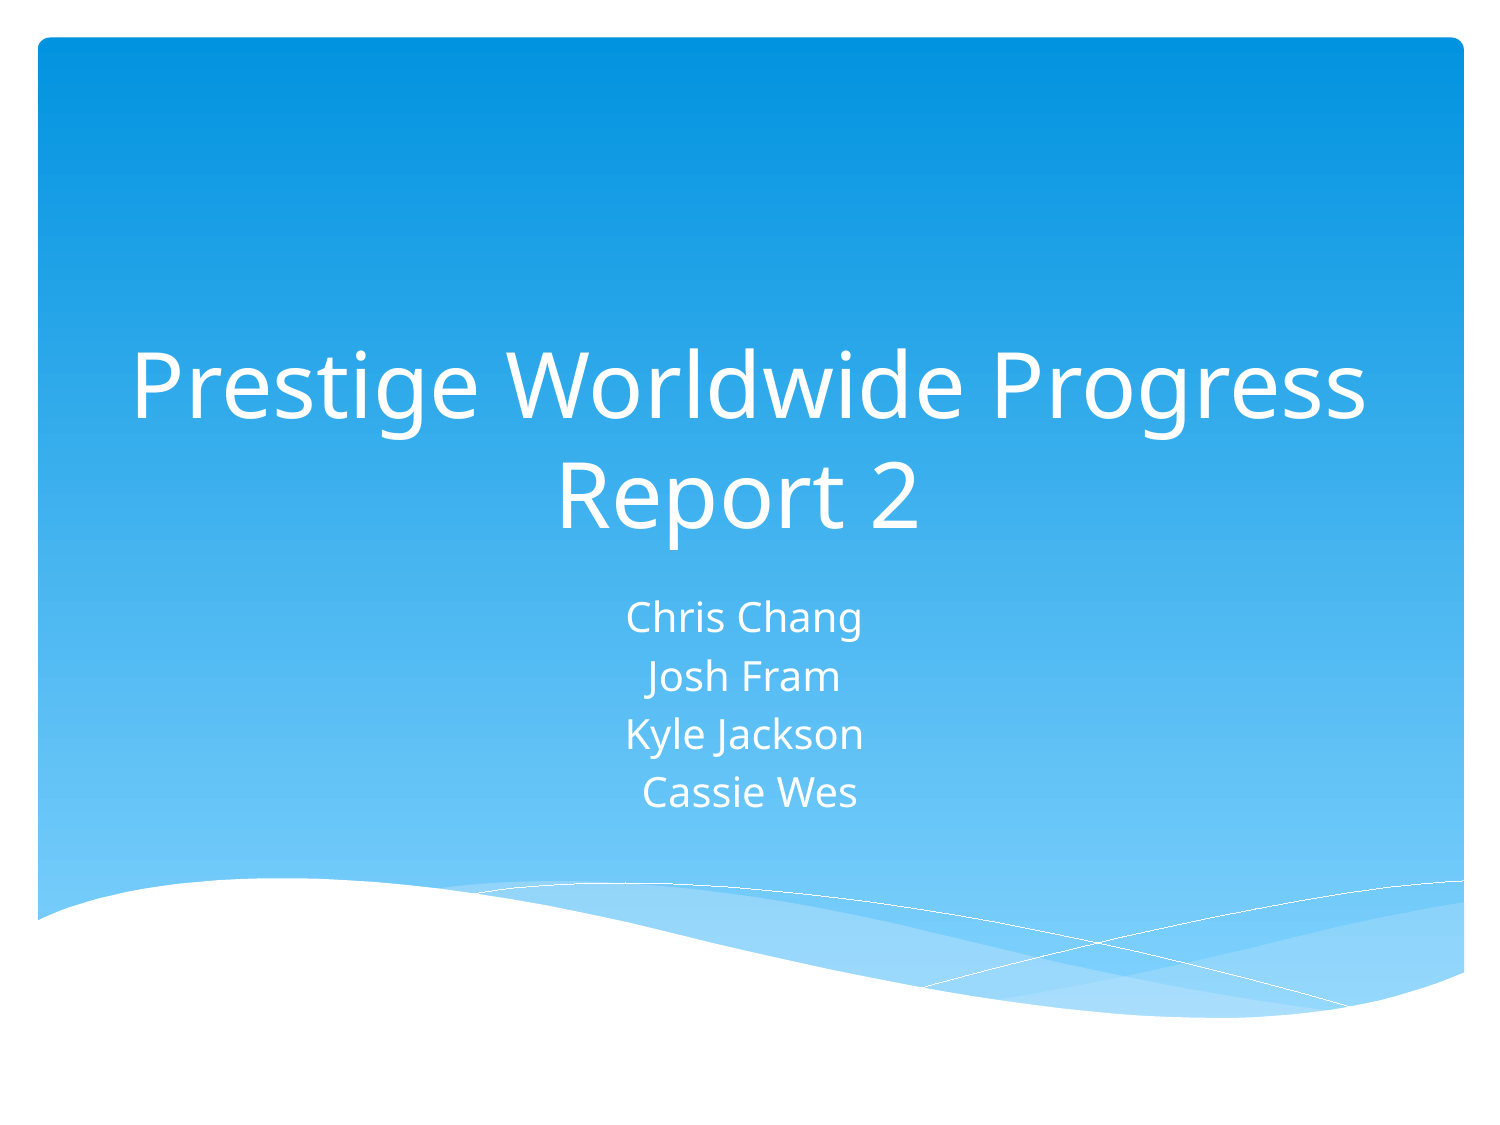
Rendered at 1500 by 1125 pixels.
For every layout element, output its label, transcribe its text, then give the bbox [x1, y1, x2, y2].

title Prestige Worldwide Progress Report 2 [112, 262, 1388, 555]
subtitle Chris Chang Josh Fram Kyle Jackson Cassie Wes [225, 583, 1275, 825]
